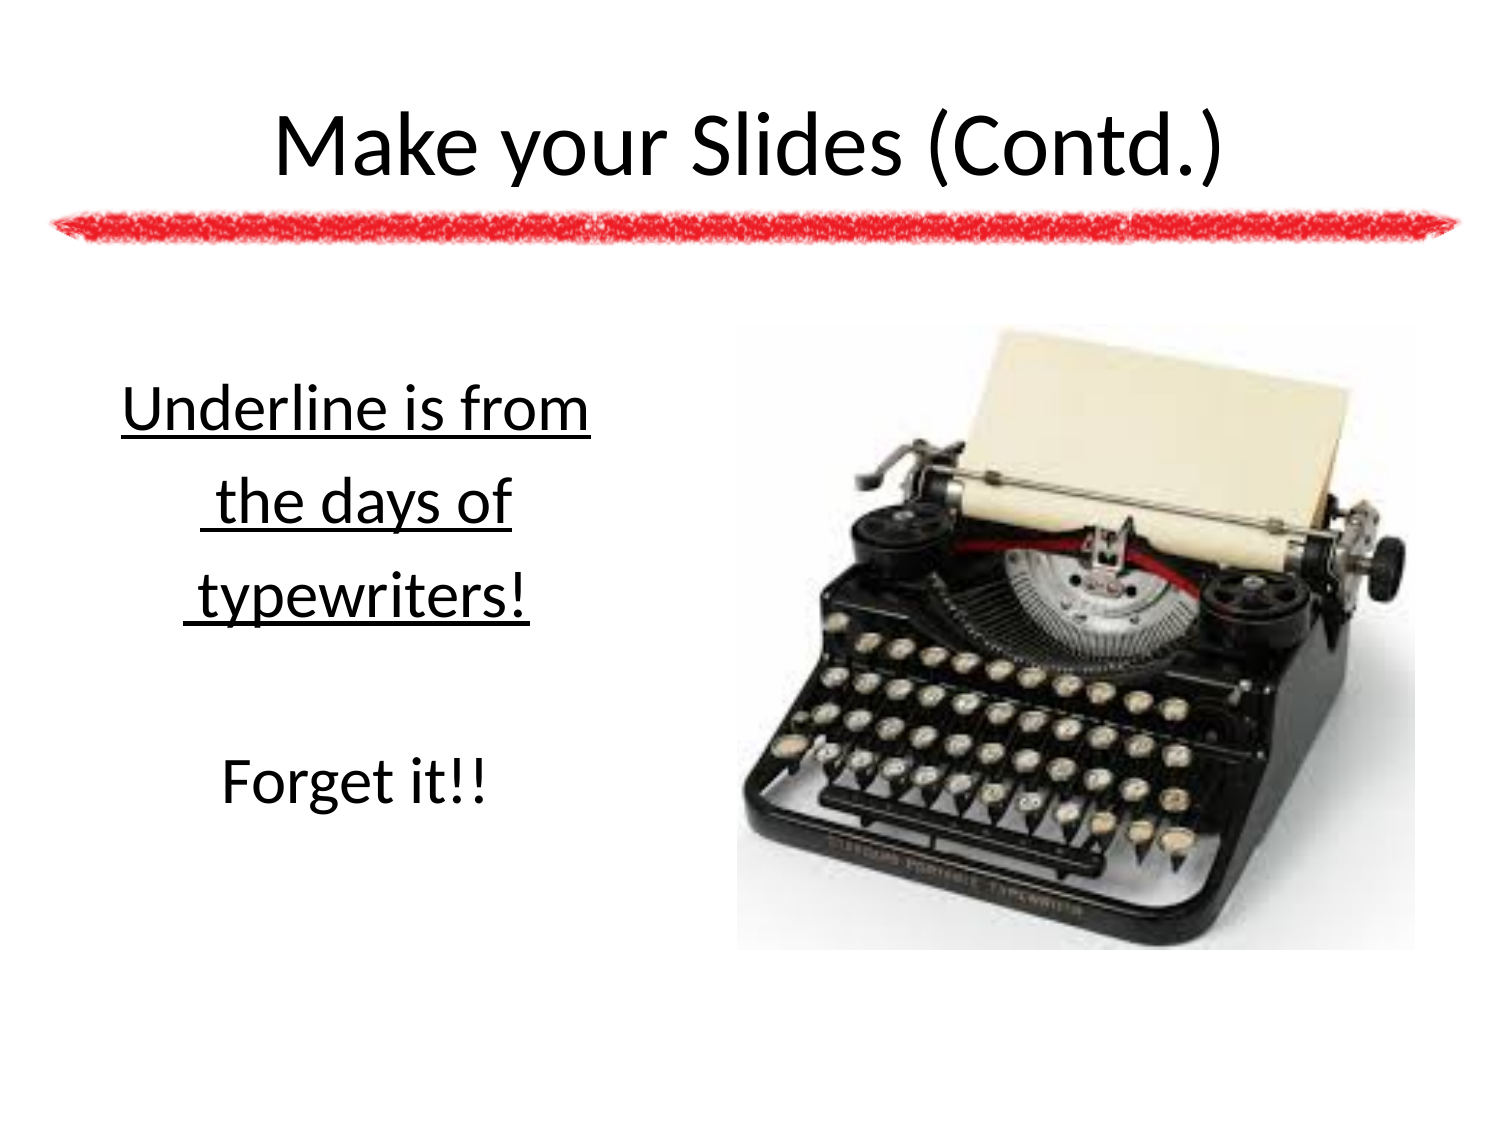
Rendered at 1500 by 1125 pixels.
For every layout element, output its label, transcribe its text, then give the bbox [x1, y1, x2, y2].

picture [737, 324, 1415, 951]
list Underline is from the days of typewriters! Forget it!! [75, 277, 638, 1005]
picture [37, 187, 1470, 268]
title Make your Slides (Contd.) [75, 45, 1425, 185]
